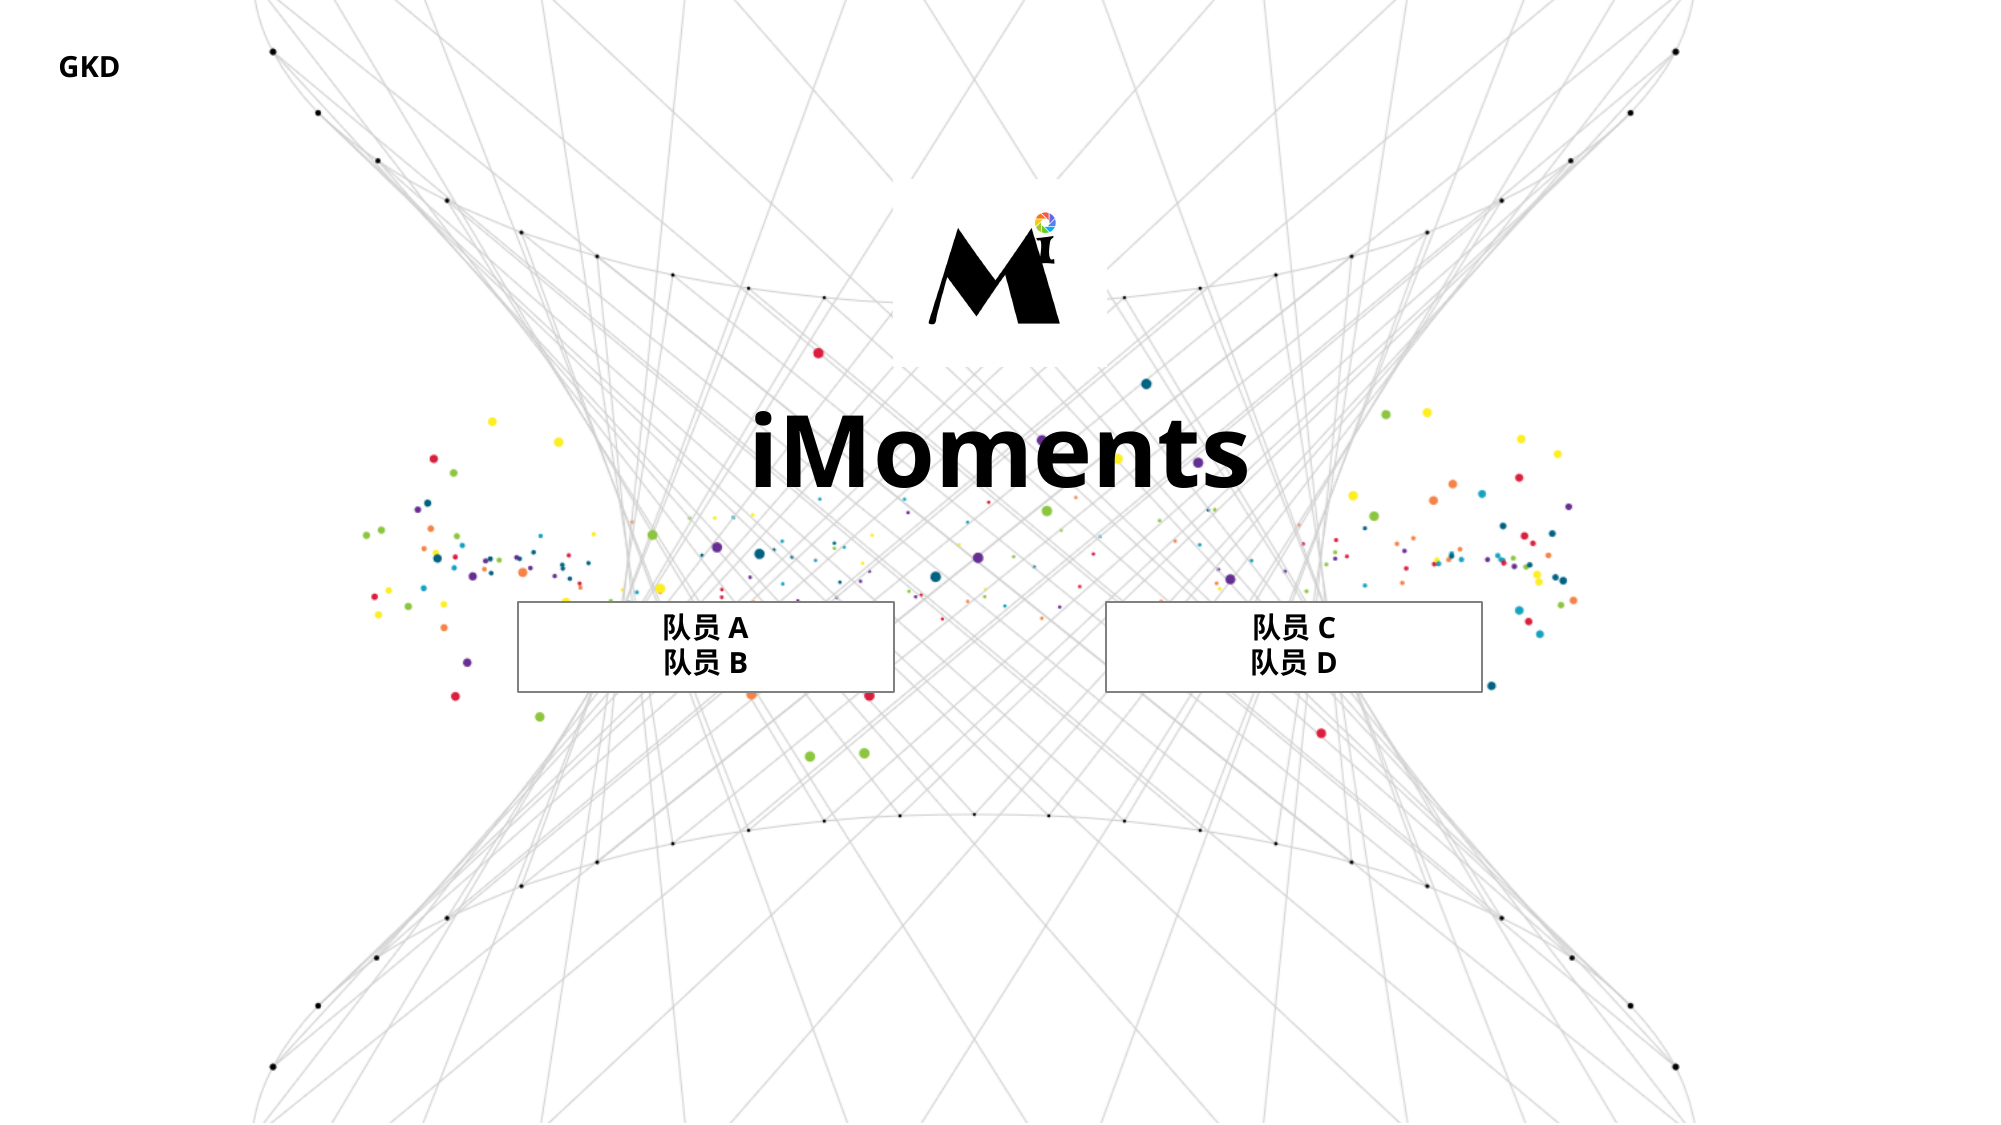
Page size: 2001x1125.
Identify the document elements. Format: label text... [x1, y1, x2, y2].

list GKD [42, 35, 586, 101]
list 队员C 队员D [1105, 601, 1483, 693]
list 队员A 队员B [517, 601, 895, 693]
picture [139, 0, 1861, 377]
picture [139, 533, 1861, 1123]
list iMoments [85, 377, 1915, 533]
